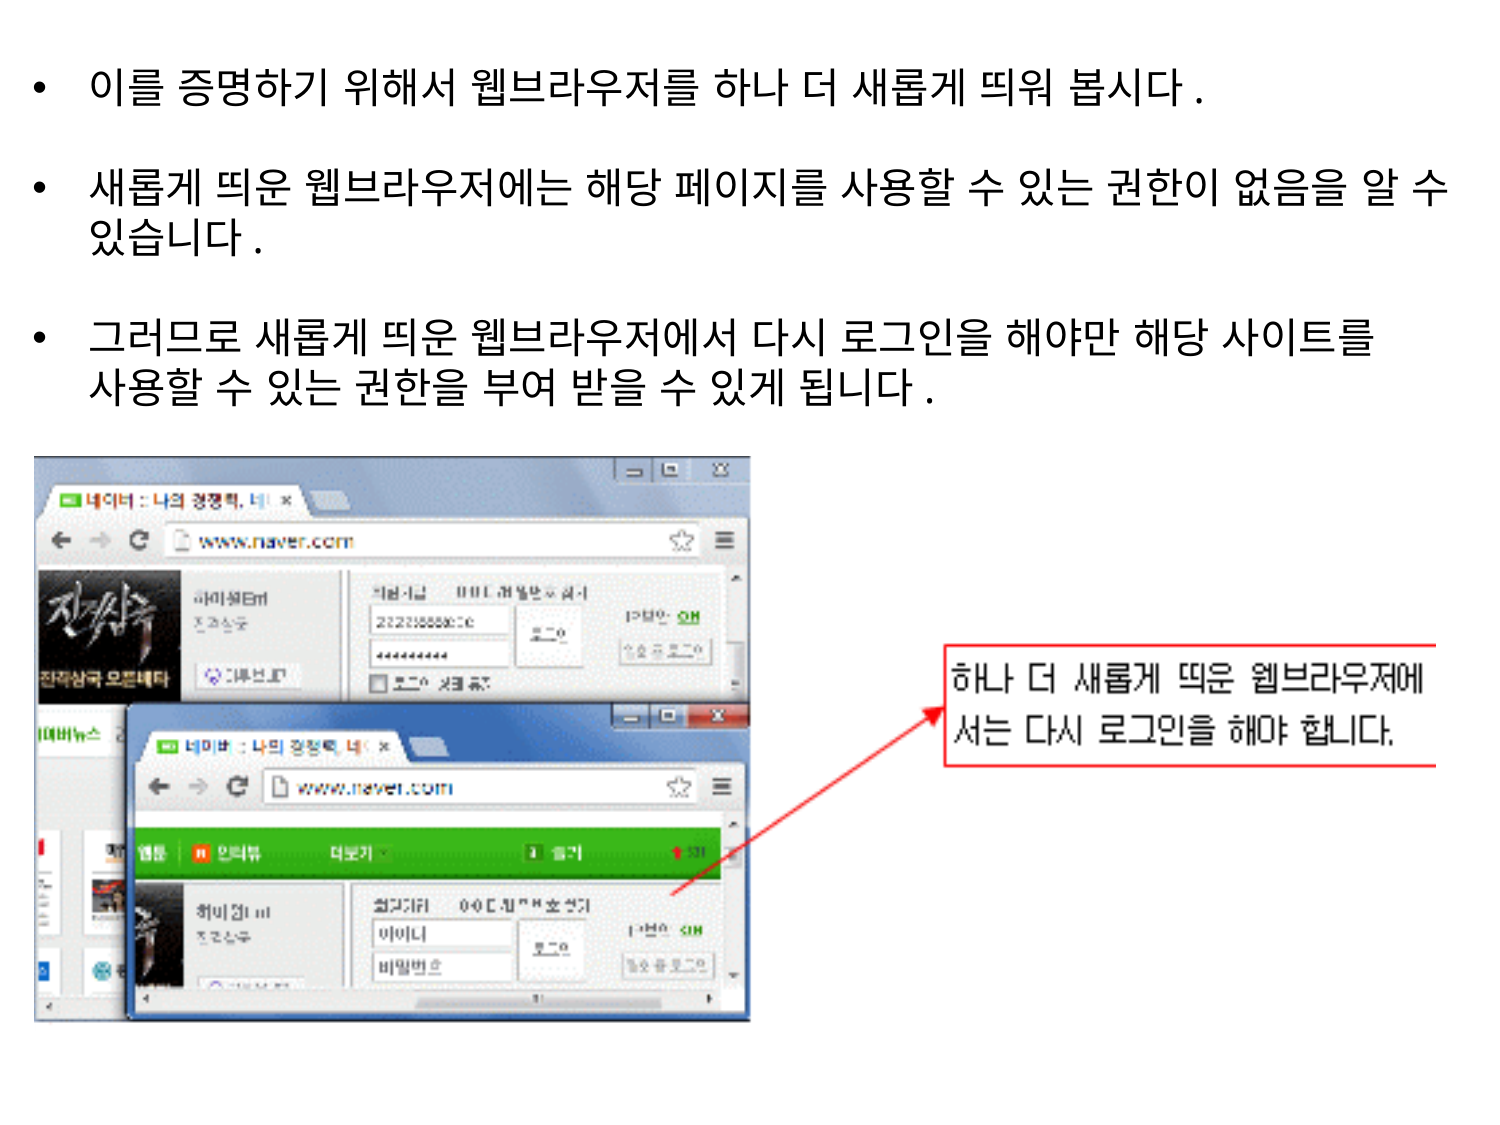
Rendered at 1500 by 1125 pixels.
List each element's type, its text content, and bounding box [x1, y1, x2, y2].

picture [34, 455, 1436, 1031]
text_box 이를 증명하기 위해서 웹브라우저를 하나 더 새롭게 띄워 봅시다. 새롭게 띄운 웹브라우저에는 해당 페이지를 사용할 수 있는 권한이 없음을 알 수 있습니다. 그러므로 새롭게 띄운 웹브라우저에서 다시 로그인을 해야만 해당 사이트를 사용할 수 있는 권한을 부여 받을 수 있게 됩니다. [17, 75, 1500, 420]
text_box [0, 0, 1500, 75]
